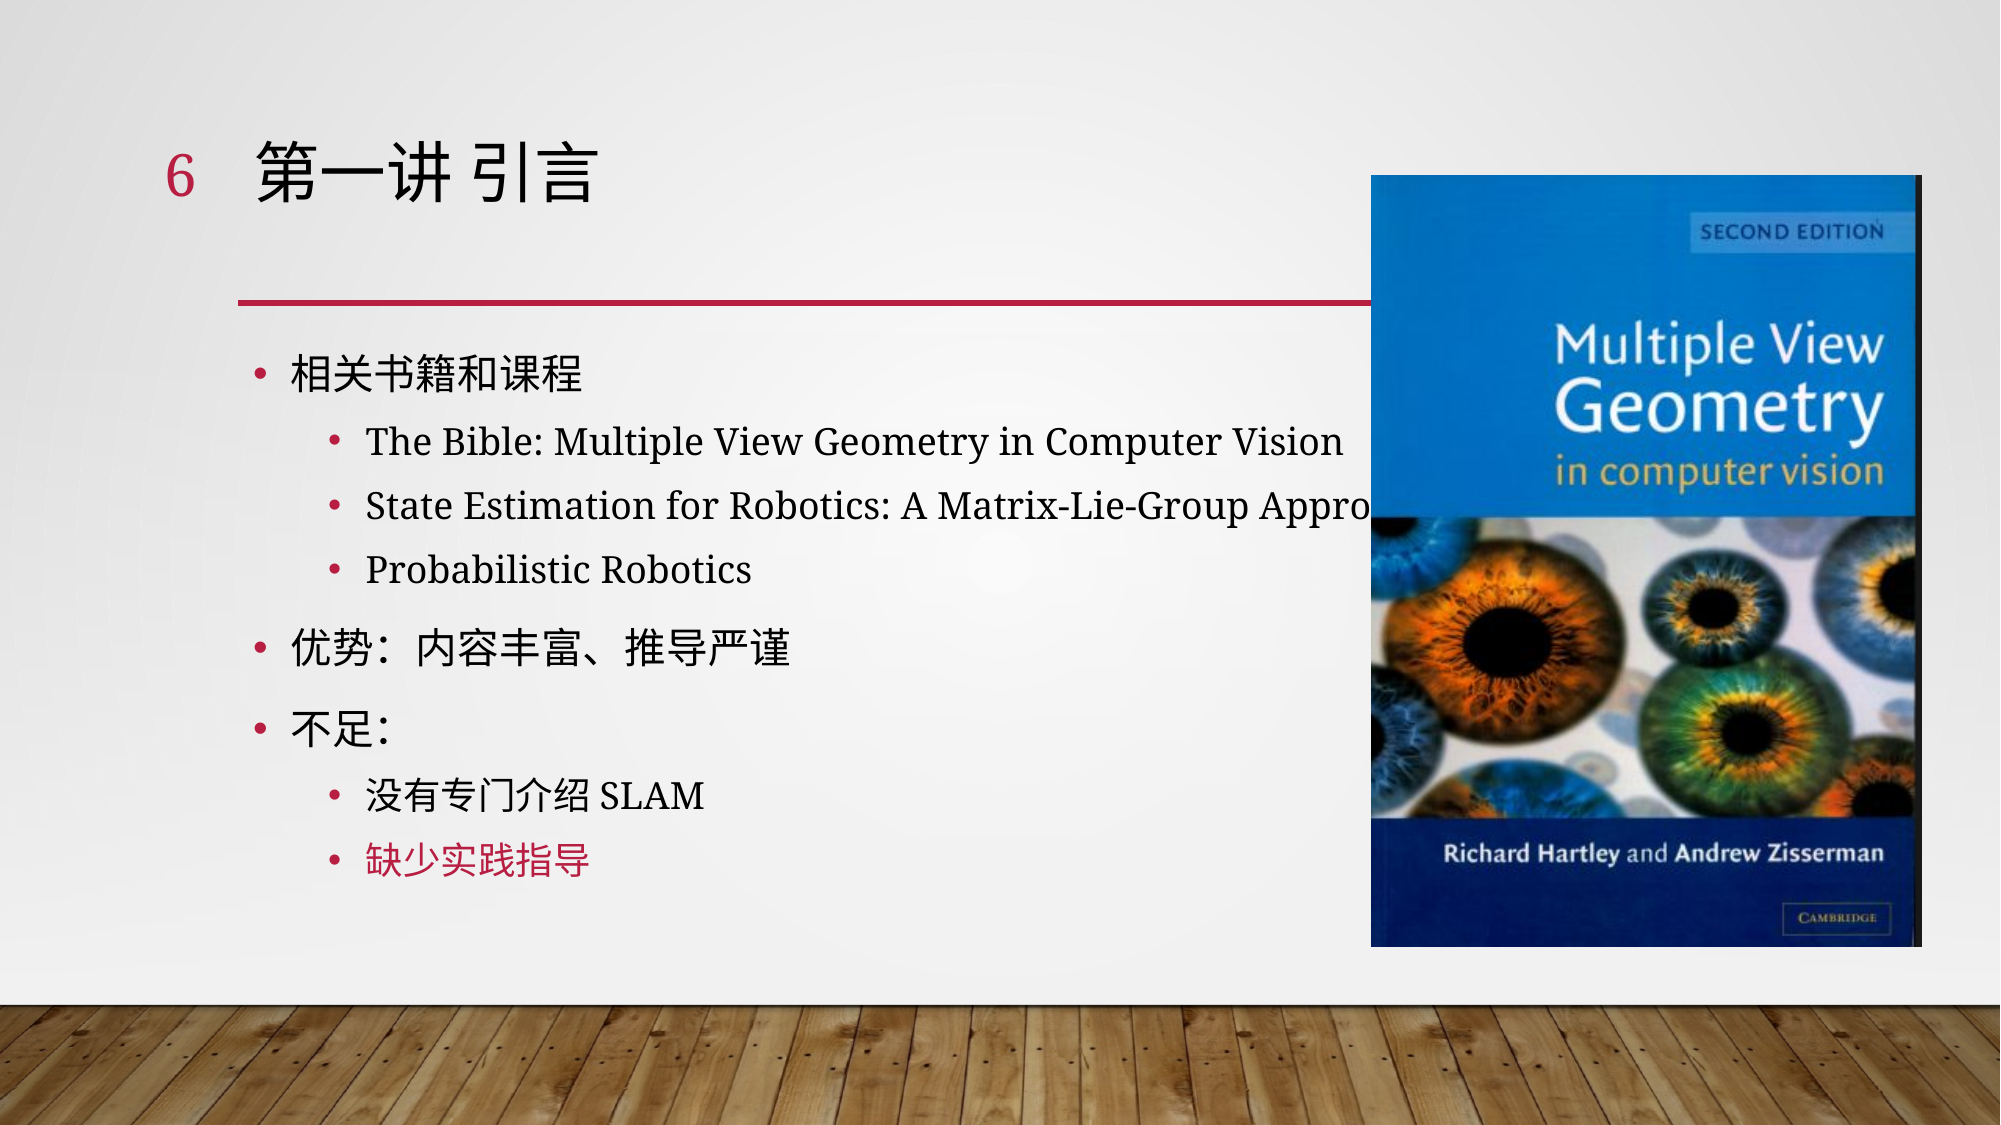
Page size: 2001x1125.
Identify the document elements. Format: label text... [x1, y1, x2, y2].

list 相关书籍和课程 The Bible: Multiple View Geometry in Computer Vision State Estimation for Robotics: A Matrix-Lie-Group Approach Probabilistic Robotics 优势：内容丰富、推导严谨 不足： 没有专门介绍SLAM 缺少实践指导 [238, 330, 1371, 897]
picture [1371, 175, 1922, 947]
title 第一讲 引言 [238, 131, 1333, 305]
picture [0, 1005, 2000, 1125]
slide_number 6 [78, 131, 212, 214]
